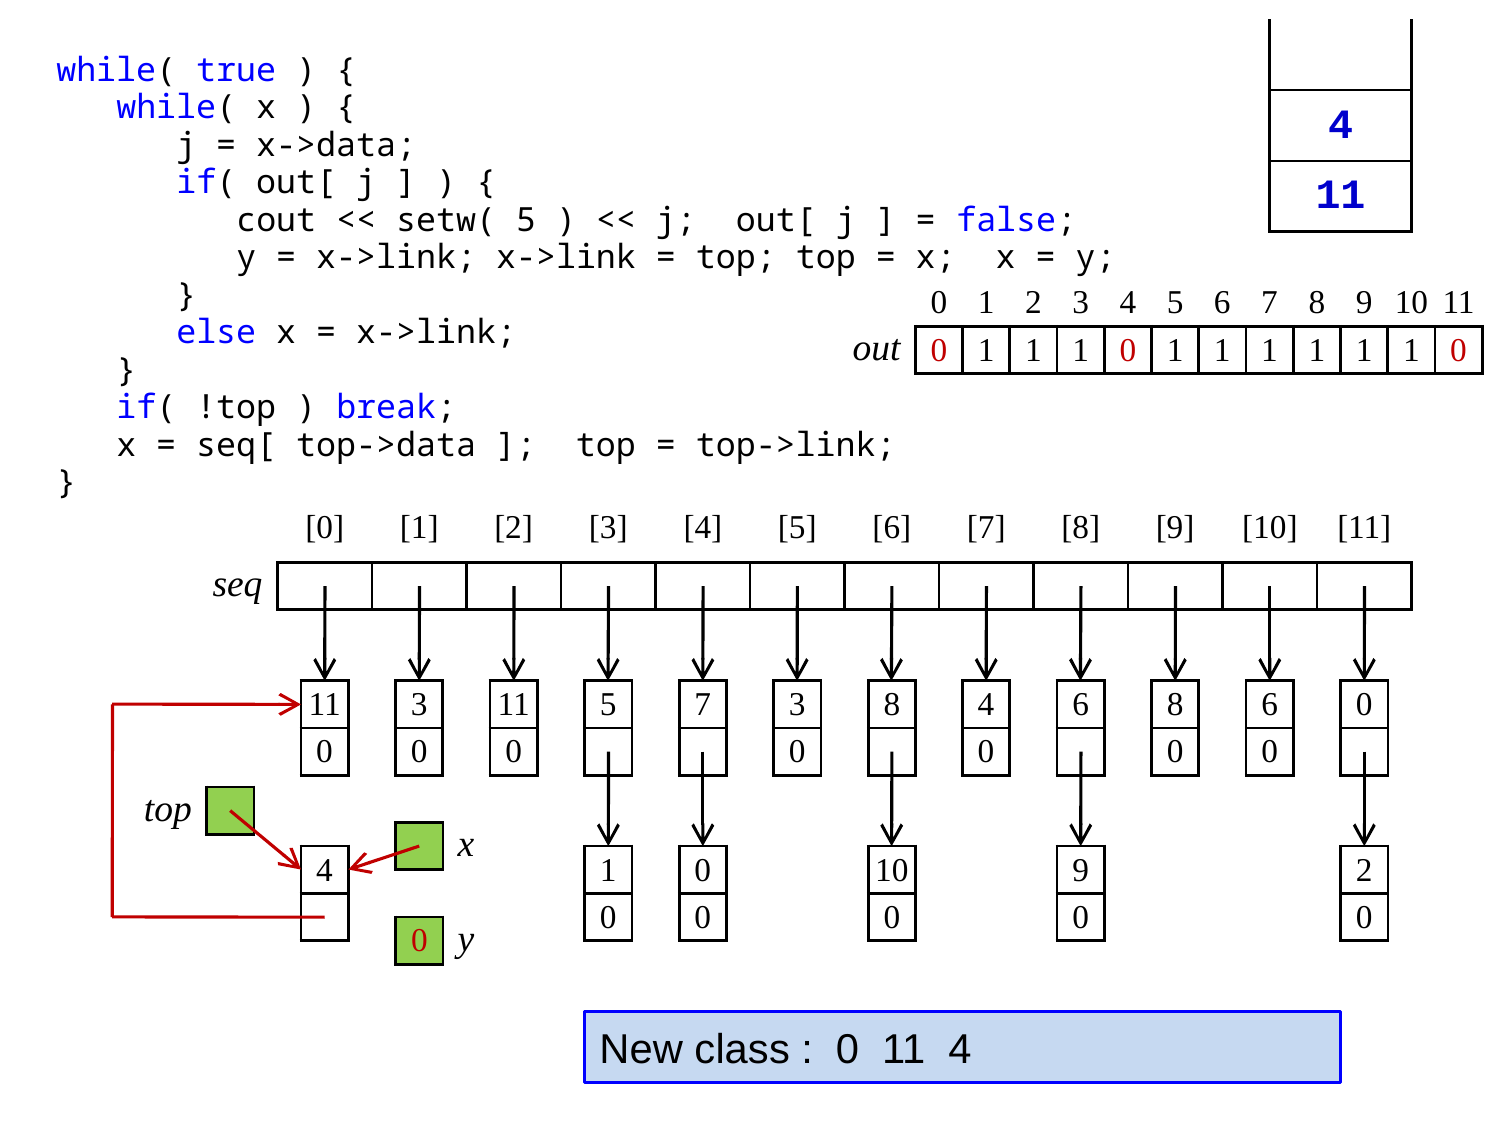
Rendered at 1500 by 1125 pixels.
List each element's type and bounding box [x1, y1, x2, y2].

table_cell [302, 729, 347, 774]
text_box [348, 845, 420, 870]
table_cell [1011, 328, 1056, 372]
table_cell [917, 328, 961, 372]
table_header [397, 824, 442, 868]
table_header [586, 847, 631, 892]
table_cell [1200, 328, 1245, 372]
table_header [870, 682, 914, 727]
table_header [302, 682, 347, 727]
table_cell [1318, 564, 1410, 608]
table_cell [1389, 328, 1434, 372]
table_cell [1035, 564, 1127, 608]
table_header [1153, 682, 1197, 727]
table_header [302, 847, 347, 892]
table_header [491, 682, 536, 727]
table_cell [373, 564, 465, 608]
table_cell [964, 328, 1008, 372]
table_cell [1153, 729, 1197, 774]
table_cell [1271, 91, 1410, 160]
table_cell [657, 564, 749, 608]
text_box [444, 822, 490, 870]
text_box [844, 326, 916, 374]
table_header [1058, 847, 1103, 892]
table_header [964, 682, 1008, 727]
table_cell [1436, 328, 1481, 372]
table_cell [1247, 328, 1292, 372]
text_box [584, 1011, 1341, 1083]
table_cell [586, 729, 631, 774]
table_cell [1342, 729, 1387, 774]
table_cell [1129, 564, 1221, 608]
table_cell [279, 564, 371, 608]
table_header [397, 682, 441, 727]
text_box [182, 562, 278, 610]
table_cell [1058, 328, 1103, 372]
list [41, 42, 1152, 516]
table_header [775, 682, 820, 727]
table_cell [1247, 729, 1292, 774]
table_cell [1224, 564, 1316, 608]
table_cell [846, 564, 938, 608]
text_box [444, 916, 490, 965]
table_cell [468, 564, 560, 608]
table_header [681, 847, 725, 892]
table_header [1271, 19, 1410, 89]
table_cell [775, 729, 820, 774]
table_header [1342, 847, 1387, 892]
text_box [5, 786, 219, 835]
table_cell [397, 729, 441, 774]
table_header [278, 492, 1411, 561]
table_header [915, 279, 1482, 325]
table_cell [681, 895, 725, 939]
table_cell [1271, 162, 1410, 230]
table_cell [940, 564, 1032, 608]
table_cell [491, 729, 536, 774]
table_cell [1058, 895, 1103, 939]
table_header [1342, 682, 1387, 727]
table_cell [1295, 328, 1339, 372]
table_header [1058, 682, 1103, 727]
table_cell [870, 895, 914, 939]
table_cell [751, 564, 843, 608]
table_cell [681, 729, 725, 774]
table_header [870, 847, 914, 892]
table_header [208, 788, 253, 833]
table_header [397, 918, 442, 963]
table_cell [1342, 895, 1387, 939]
table_cell [964, 729, 1008, 774]
table_cell [586, 895, 631, 939]
table_cell [870, 729, 914, 774]
table_cell [1106, 328, 1150, 372]
table_header [681, 682, 725, 727]
table_cell [1342, 328, 1386, 372]
table_cell [302, 895, 347, 939]
table_header [586, 682, 631, 727]
table_header [1247, 682, 1292, 727]
text_box [229, 810, 302, 870]
table_cell [1153, 328, 1197, 372]
table_cell [562, 564, 654, 608]
table_cell [1058, 729, 1103, 774]
